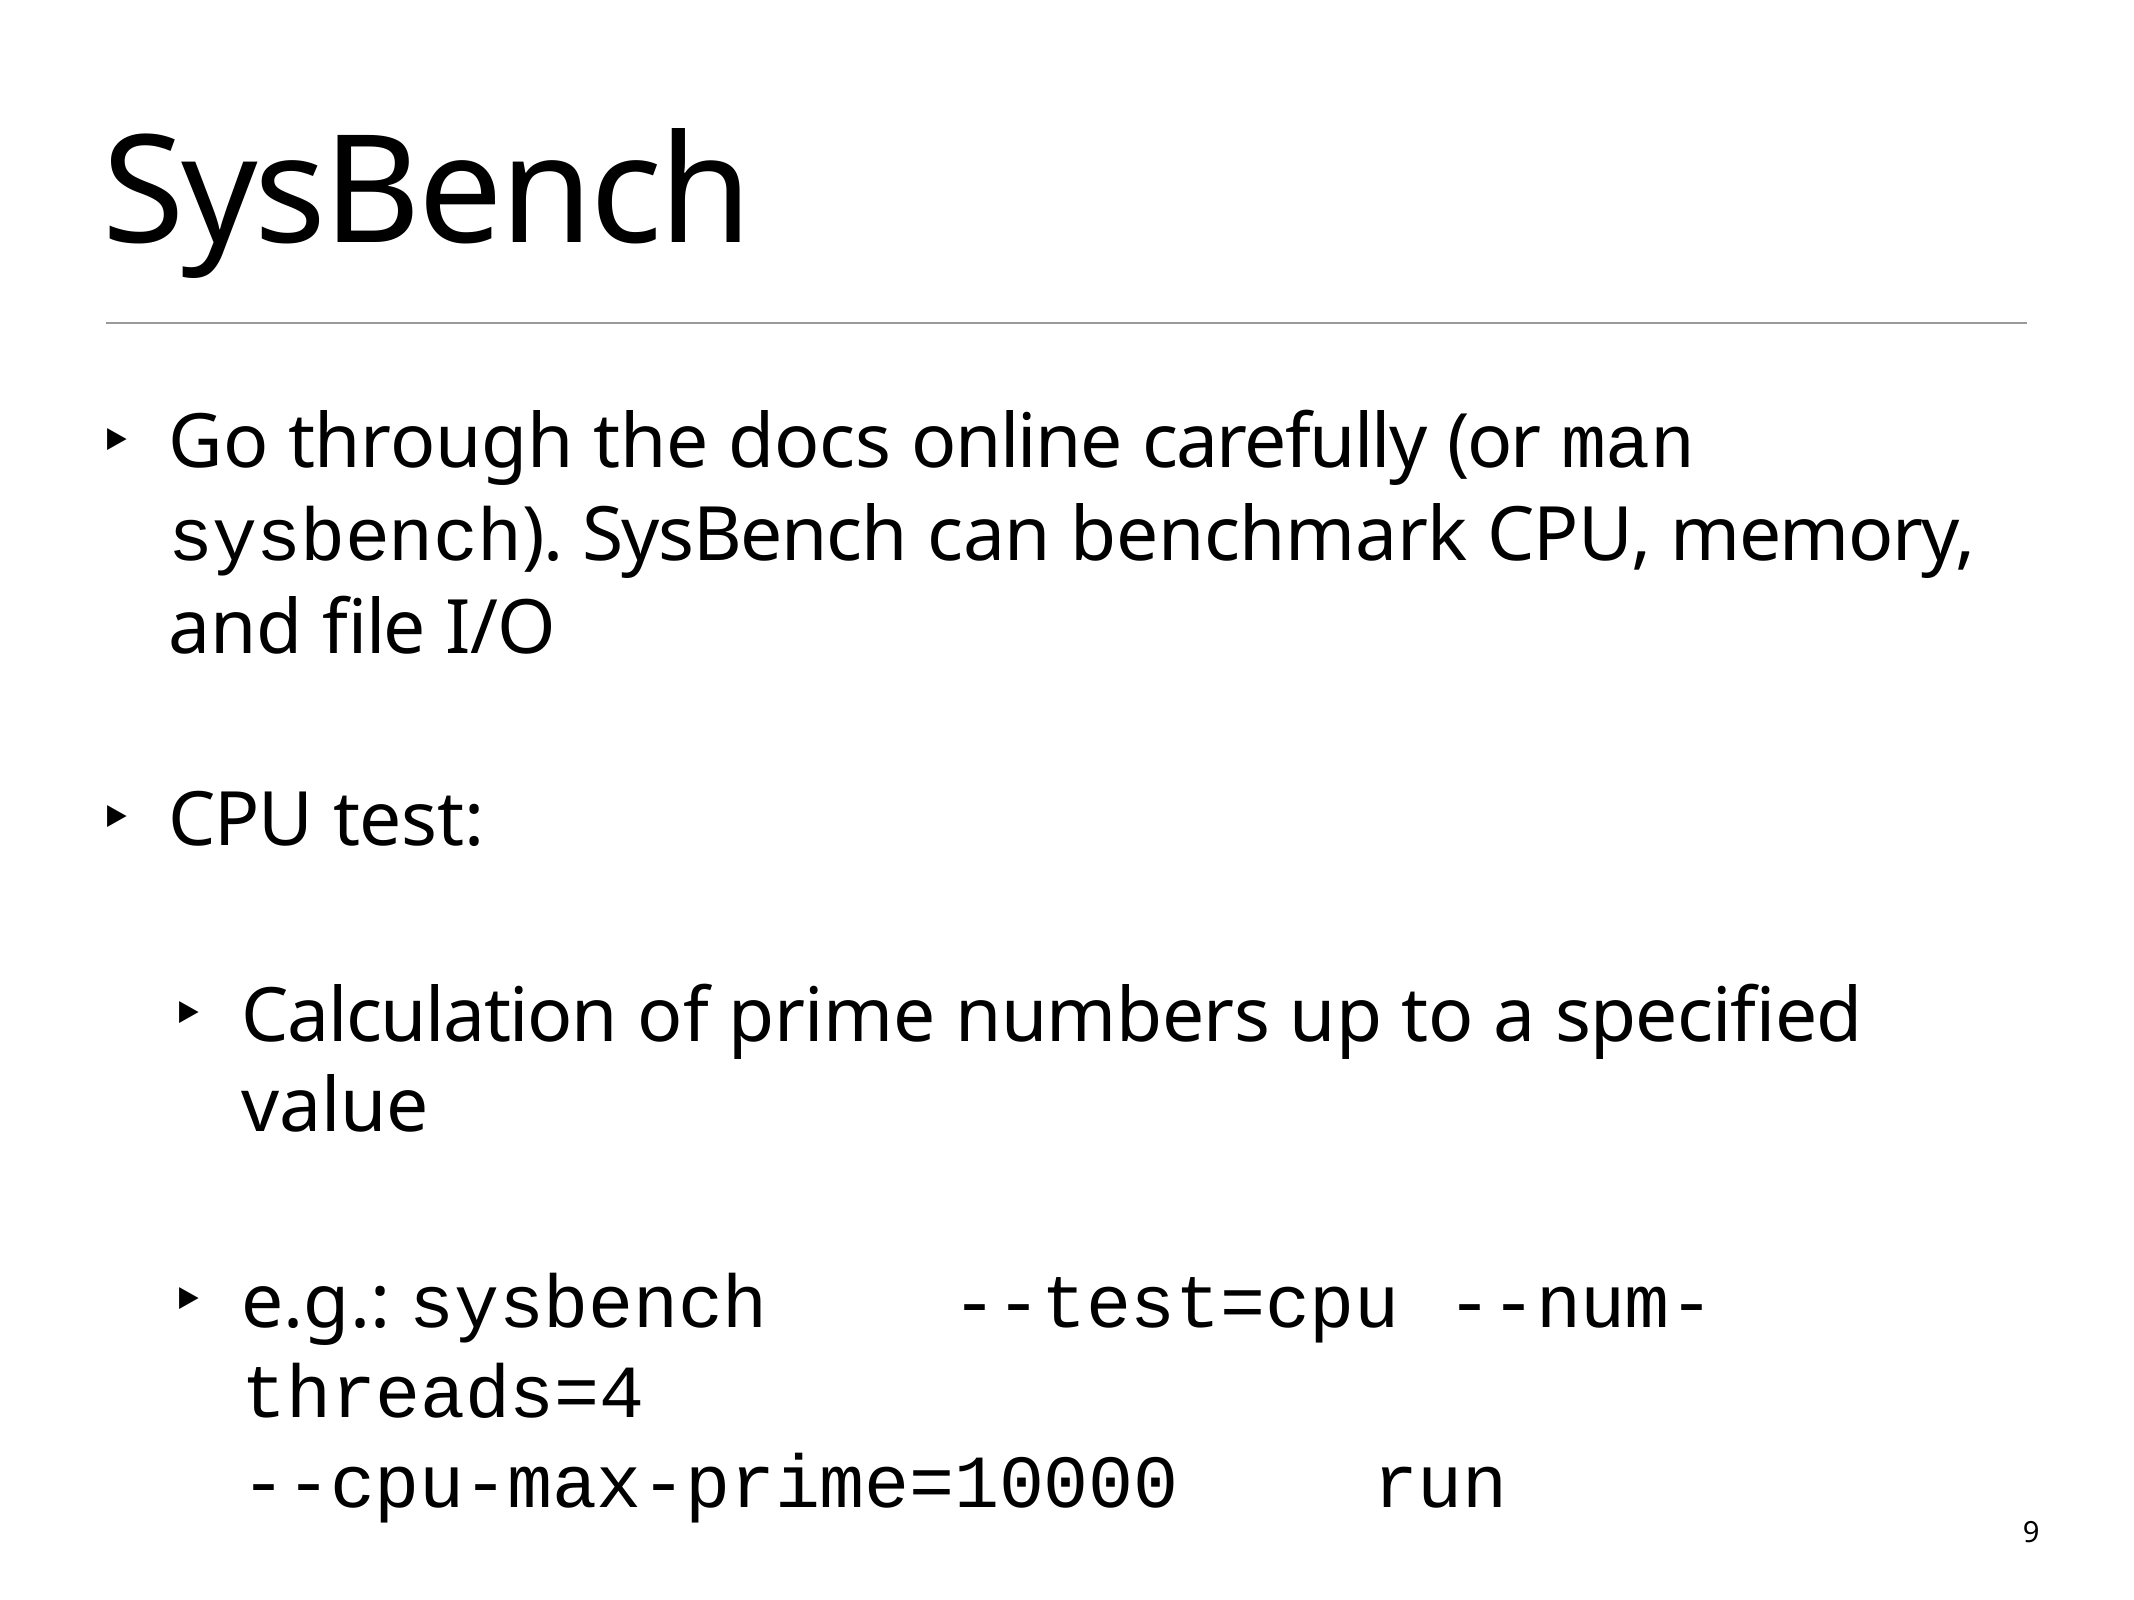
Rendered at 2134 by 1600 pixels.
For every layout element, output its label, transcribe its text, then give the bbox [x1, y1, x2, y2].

title SysBench [99, 90, 2034, 361]
slide_number 9 [2016, 1513, 2064, 1600]
text_box Go through the docs online carefully (or man sysbench). SysBench can benchmark CPU, memory, and file I/O CPU test: Calculation of prime numbers up to a specified value e.g.: sysbench --test=cpu --num-threads=4 --cpu-max-prime=10000 run [99, 387, 2037, 1523]
